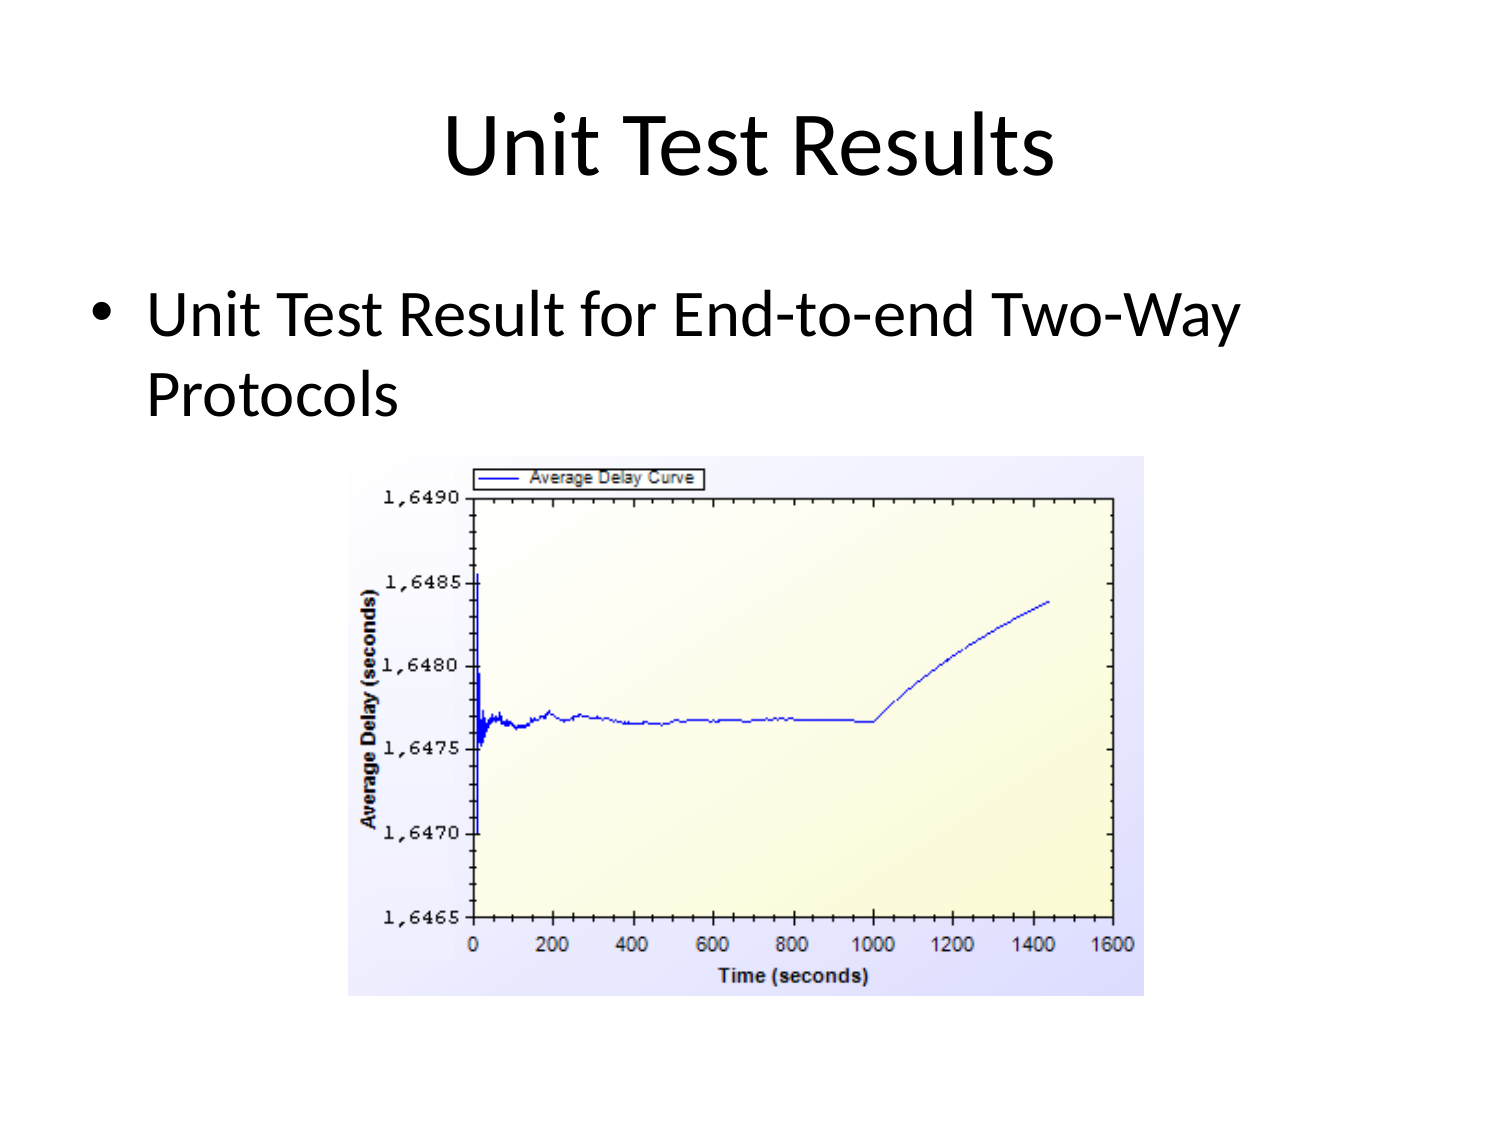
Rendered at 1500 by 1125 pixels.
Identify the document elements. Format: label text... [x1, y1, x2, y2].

picture [348, 455, 1144, 996]
title Unit Test Results [75, 45, 1425, 233]
list Unit Test Result for End-to-end Two-Way Protocols [75, 262, 1425, 446]
